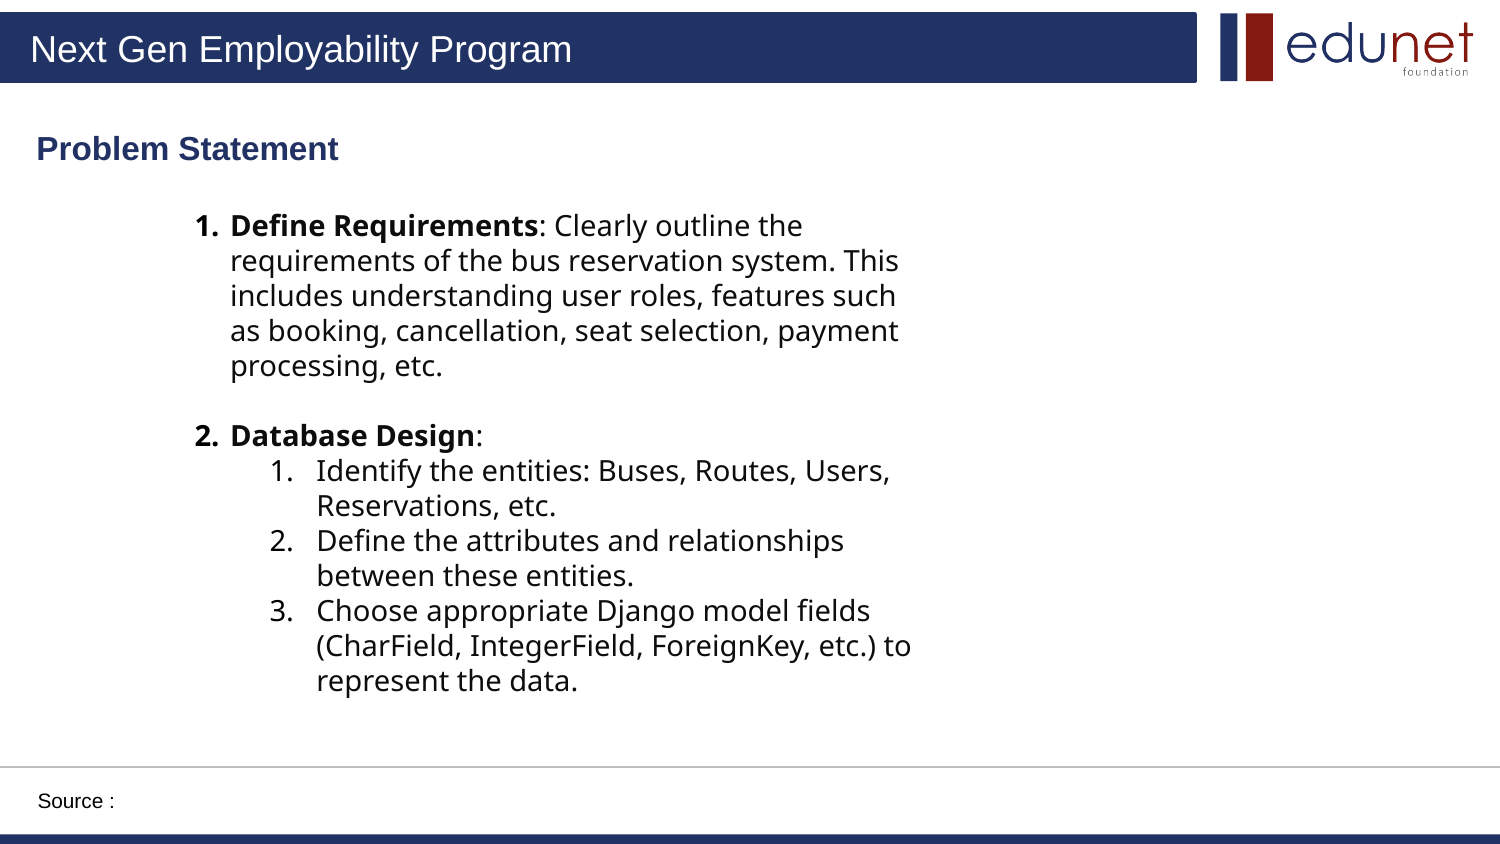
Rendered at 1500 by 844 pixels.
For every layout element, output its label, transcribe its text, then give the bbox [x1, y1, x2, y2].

text_box Define Requirements: Clearly outline the requirements of the bus reservation system. This includes understanding user roles, features such as booking, cancellation, seat selection, payment processing, etc. Database Design: Identify the entities: Buses, Routes, Users, Reservations, etc. Define the attributes and relationships between these entities. Choose appropriate Django model fields (CharField, IntegerField, ForeignKey, etc.) to represent the data. [179, 165, 932, 740]
title Problem Statement [21, 111, 504, 165]
text_box Source : [22, 776, 139, 826]
picture [1279, 14, 1482, 83]
